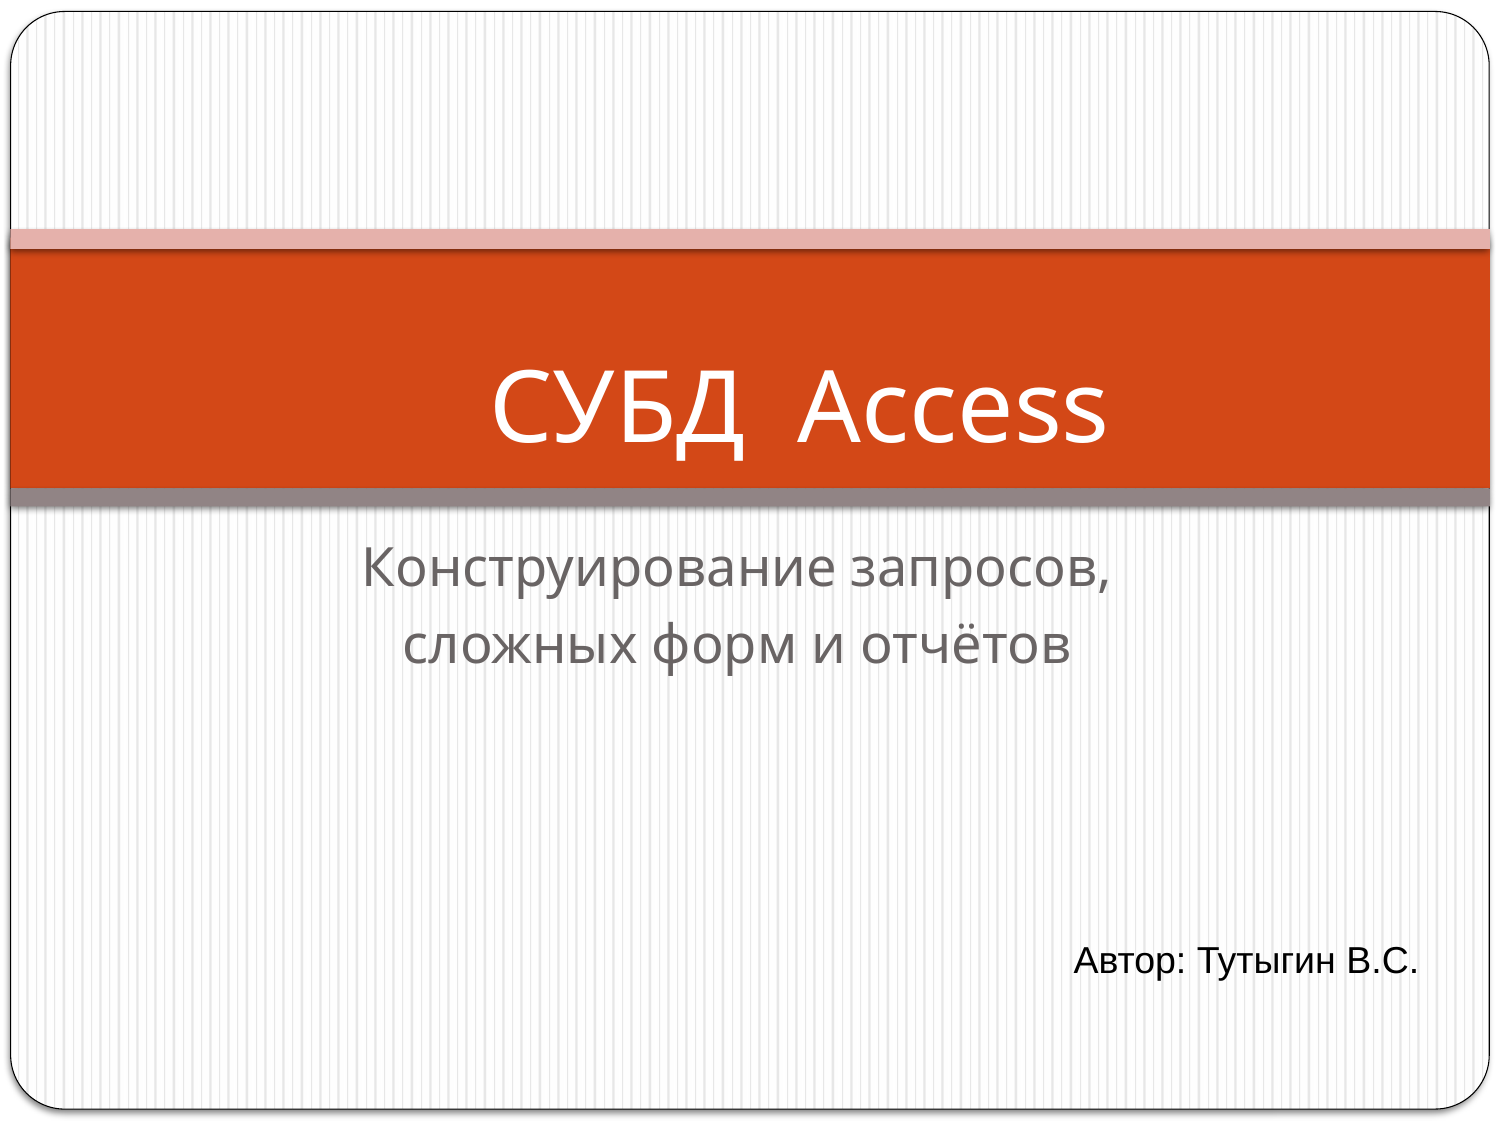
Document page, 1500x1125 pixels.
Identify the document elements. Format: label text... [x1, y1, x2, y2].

subtitle Конструирование запросов, сложных форм и отчётов [212, 524, 1263, 788]
title СУБД Access [162, 312, 1438, 501]
text_box Автор: Тутыгин В.С. [1058, 928, 1435, 1049]
